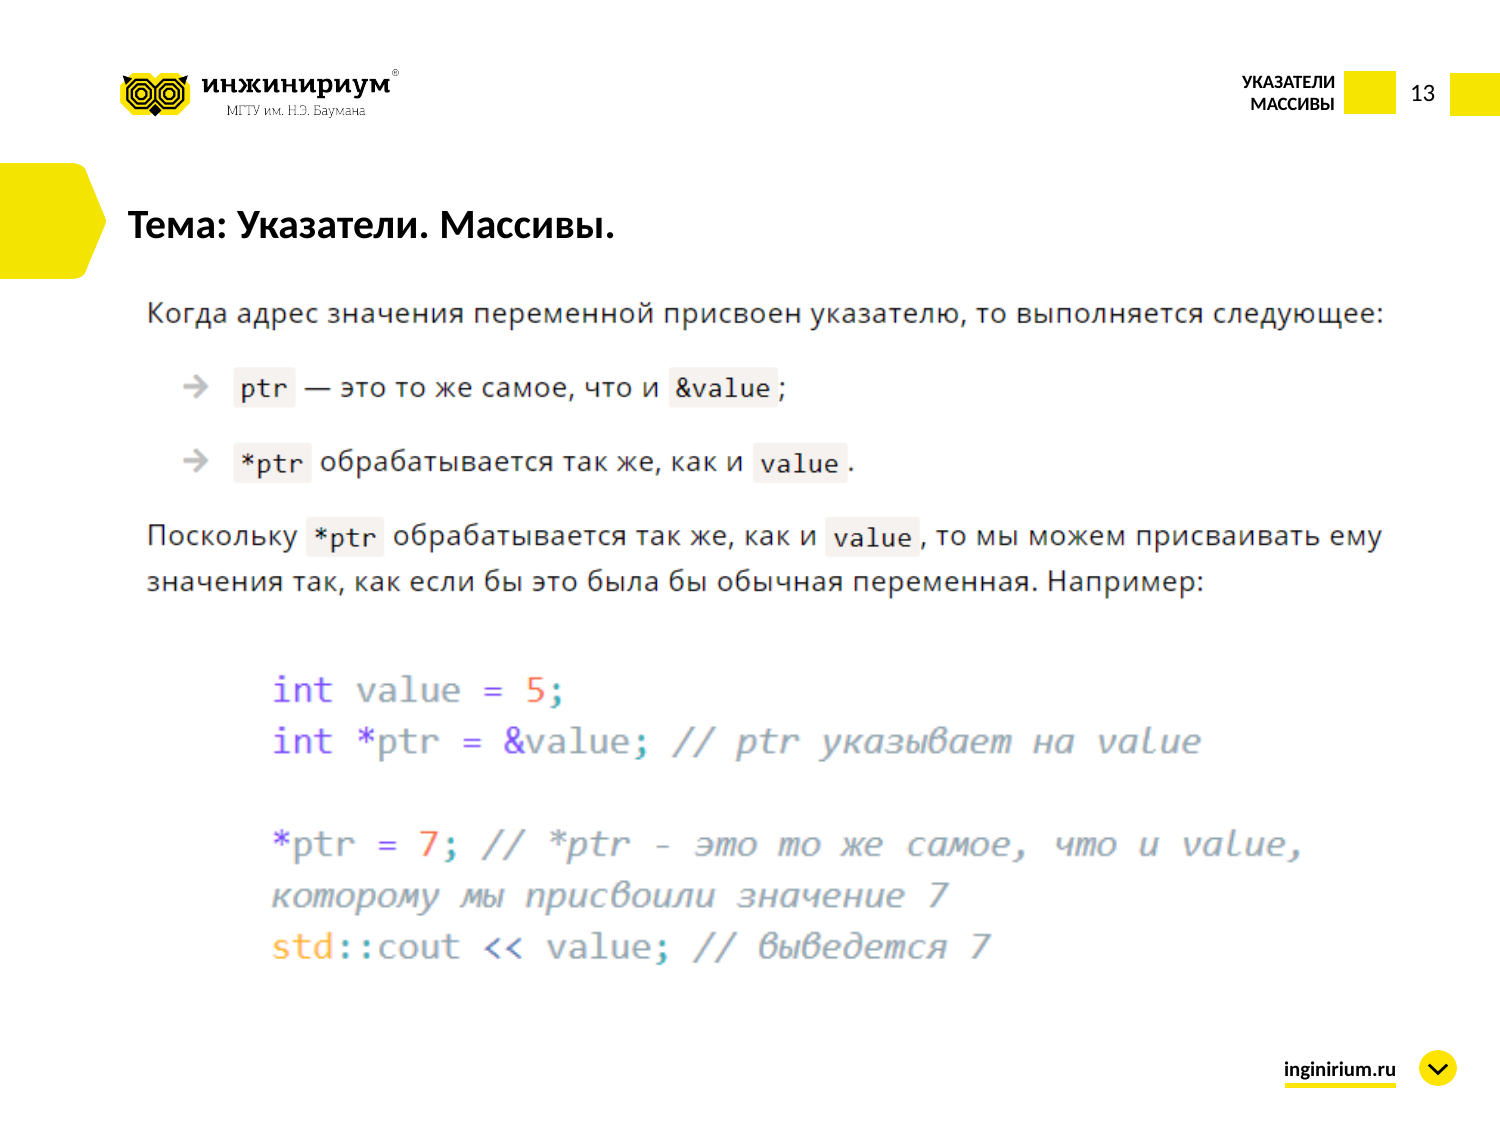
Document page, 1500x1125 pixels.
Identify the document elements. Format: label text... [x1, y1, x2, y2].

text_box УКАЗАТЕЛИ МАССИВЫ [723, 62, 1350, 122]
picture [259, 646, 1310, 992]
picture [120, 68, 399, 119]
picture [1344, 71, 1396, 115]
picture [1284, 1083, 1396, 1088]
picture [1449, 73, 1500, 116]
picture [135, 289, 1404, 612]
text_box 13 [1395, 68, 1457, 129]
picture [0, 163, 106, 279]
picture [1419, 1049, 1457, 1086]
text_box inginirium.ru [1263, 1047, 1412, 1088]
text_box Тема: Указатели. Массивы. [113, 189, 1353, 255]
